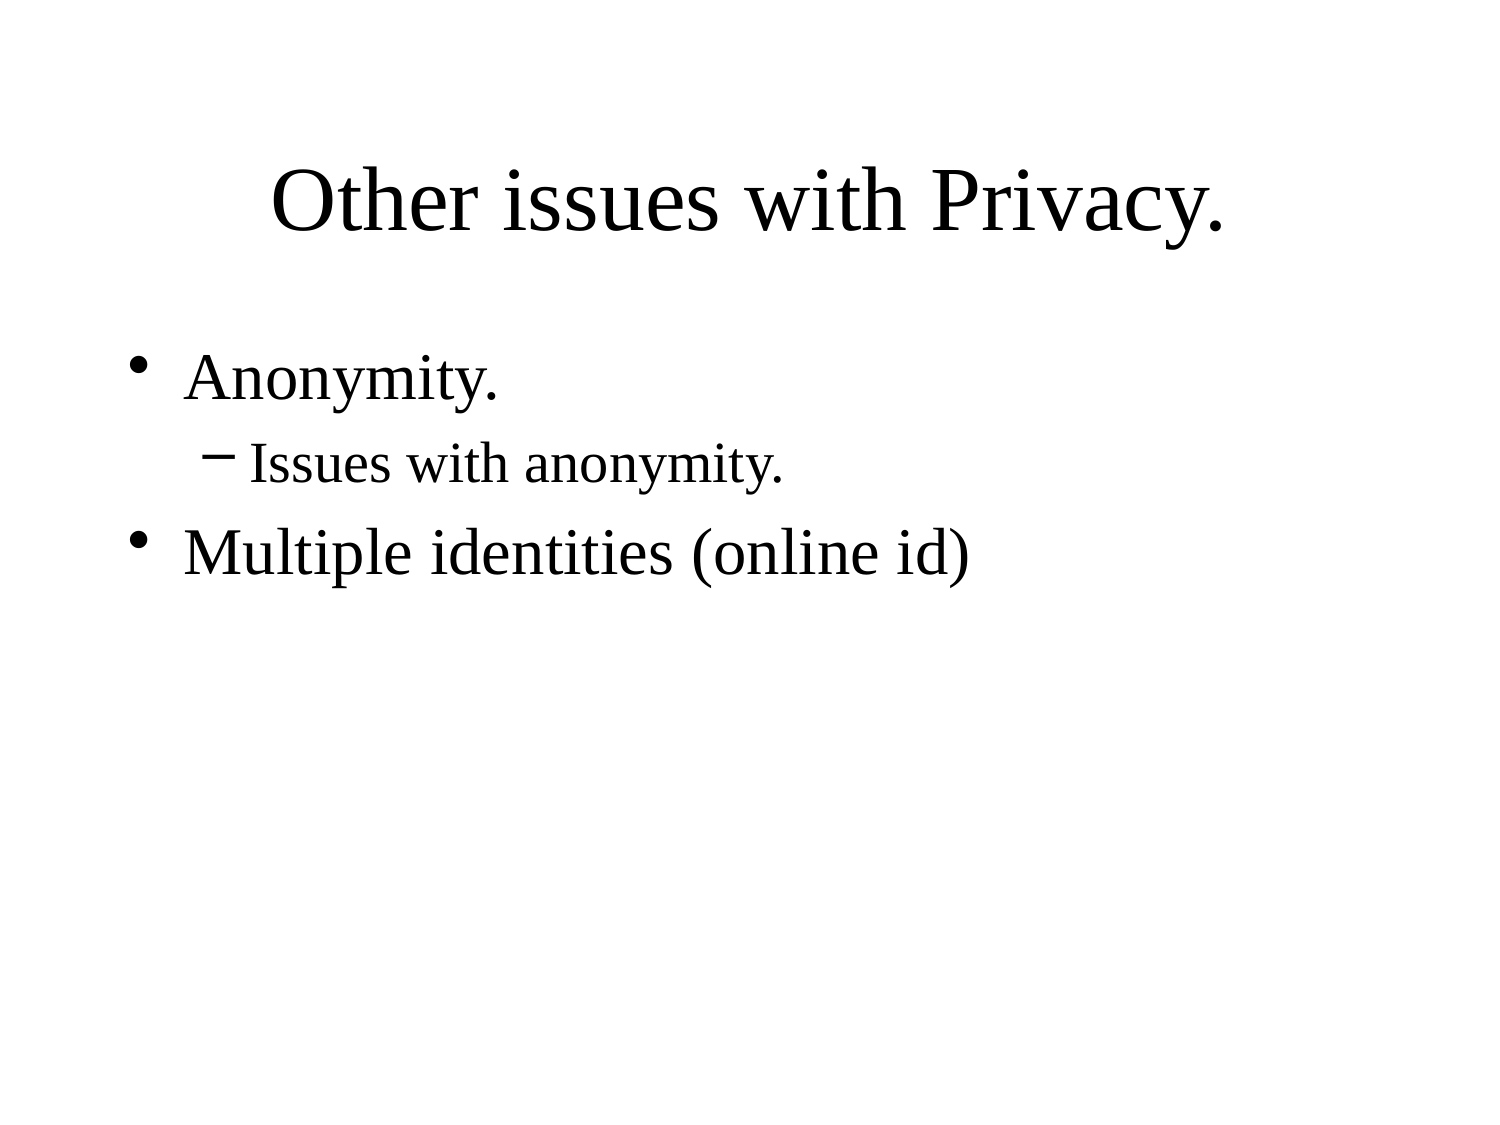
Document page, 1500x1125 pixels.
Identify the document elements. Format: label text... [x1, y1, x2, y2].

title Other issues with Privacy. [112, 99, 1388, 288]
list Anonymity. Issues with anonymity. Multiple identities (online id) [112, 324, 1388, 1001]
